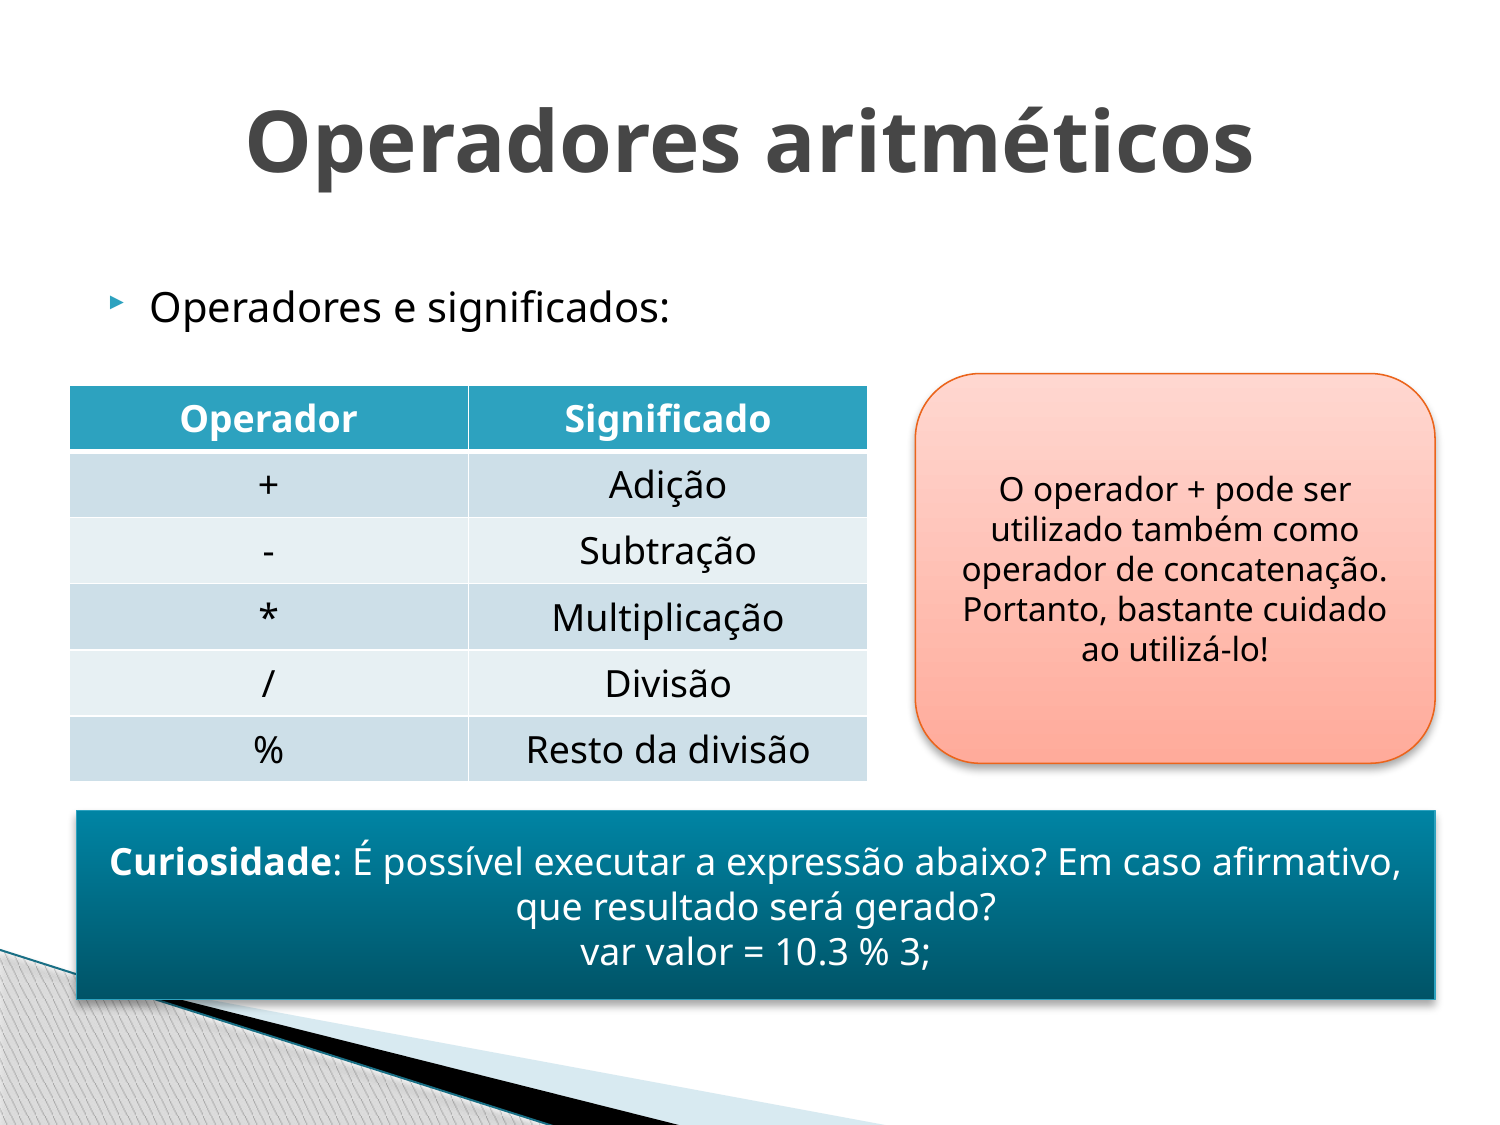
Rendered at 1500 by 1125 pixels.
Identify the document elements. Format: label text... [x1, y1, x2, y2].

list Operadores e significados: [75, 243, 1425, 811]
table_cell Subtração [469, 518, 867, 583]
table_cell + [70, 454, 468, 517]
table_cell * [70, 584, 468, 649]
text_box Curiosidade: É possível executar a expressão abaixo? Em caso afirmativo, que resultado será gerado? var valor = 10.3 % 3; [76, 810, 1436, 1000]
title Operadores aritméticos [75, 45, 1425, 233]
table_cell % [70, 717, 468, 781]
table_cell - [70, 518, 468, 583]
table_cell Resto da divisão [469, 717, 867, 781]
table_cell Adição [469, 454, 867, 517]
table_cell Divisão [469, 651, 867, 715]
table_cell Multiplicação [469, 584, 867, 649]
table_header Operador [70, 386, 468, 449]
text_box O operador + pode ser utilizado também como operador de concatenação. Portanto, bastante cuidado ao utilizá-lo! [914, 372, 1436, 765]
table_header Significado [469, 386, 867, 449]
table_cell / [70, 651, 468, 715]
